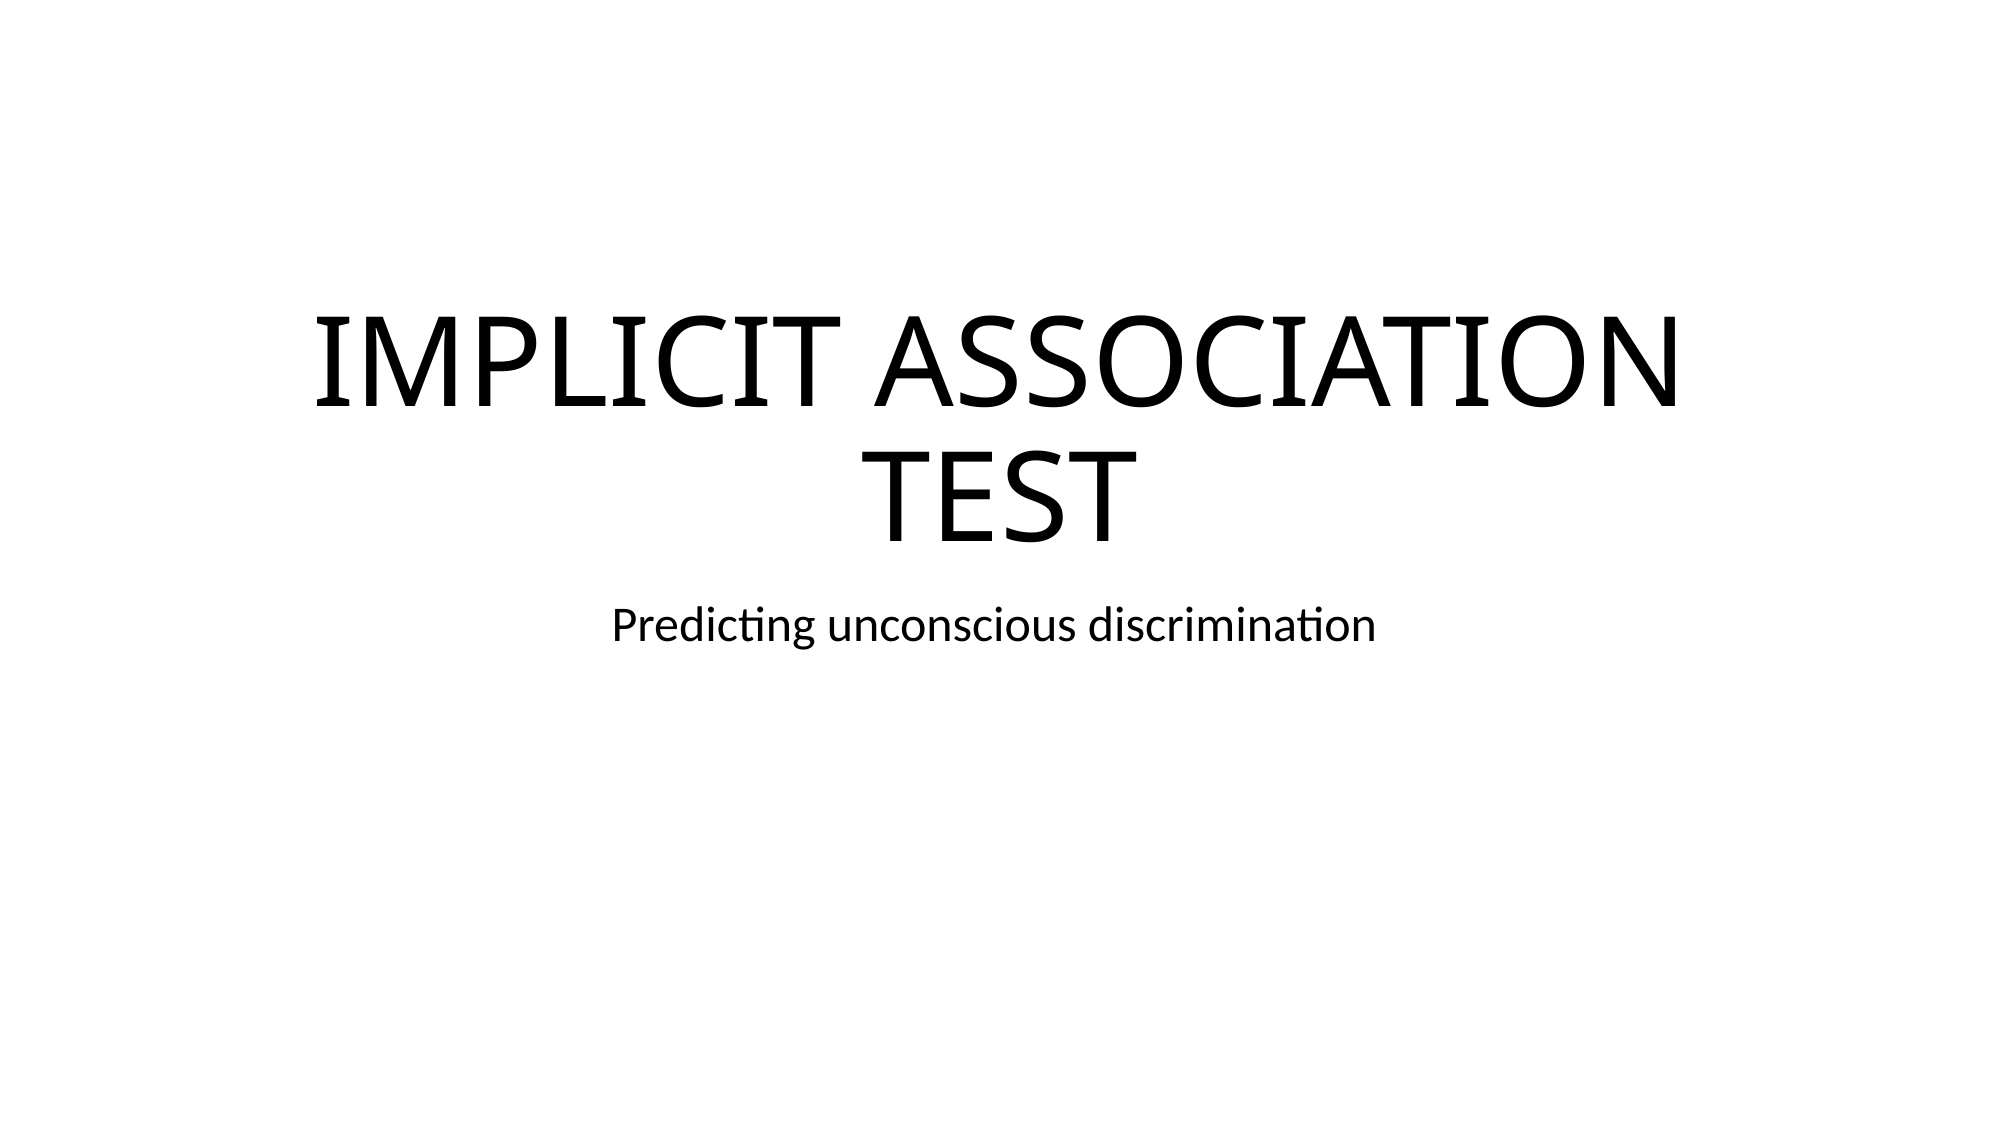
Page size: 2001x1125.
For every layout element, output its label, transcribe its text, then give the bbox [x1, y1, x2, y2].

subtitle Predicting unconscious discrimination [249, 590, 1750, 863]
title IMPLICIT ASSOCIATION TEST [249, 184, 1750, 576]
